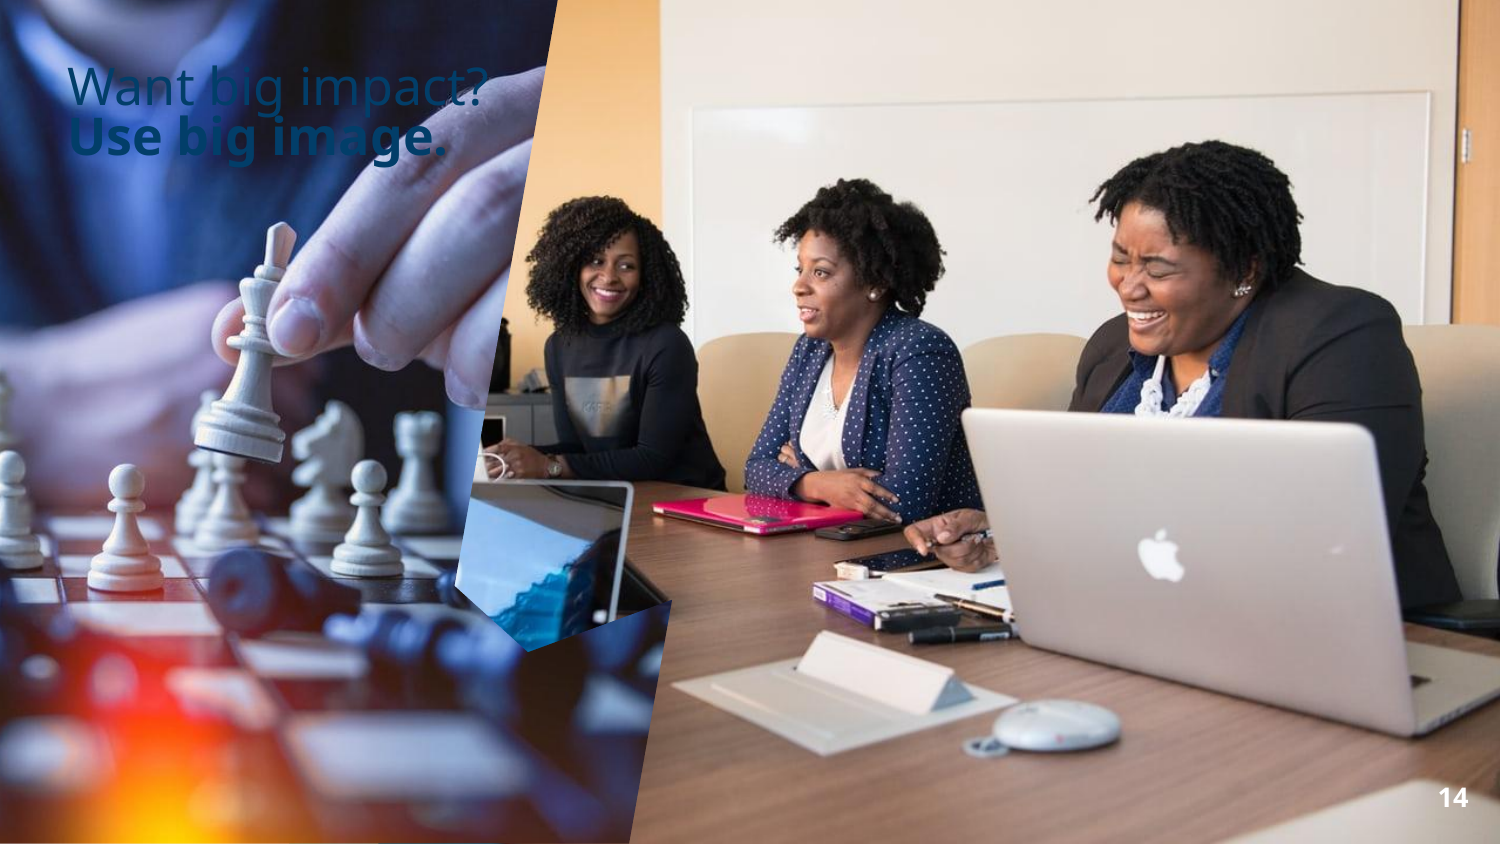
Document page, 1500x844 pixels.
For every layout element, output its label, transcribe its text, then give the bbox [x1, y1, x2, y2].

title Want big impact? Use big image. [67, 65, 501, 180]
picture [0, 0, 1500, 844]
slide_number ‹#› [1378, 766, 1469, 832]
